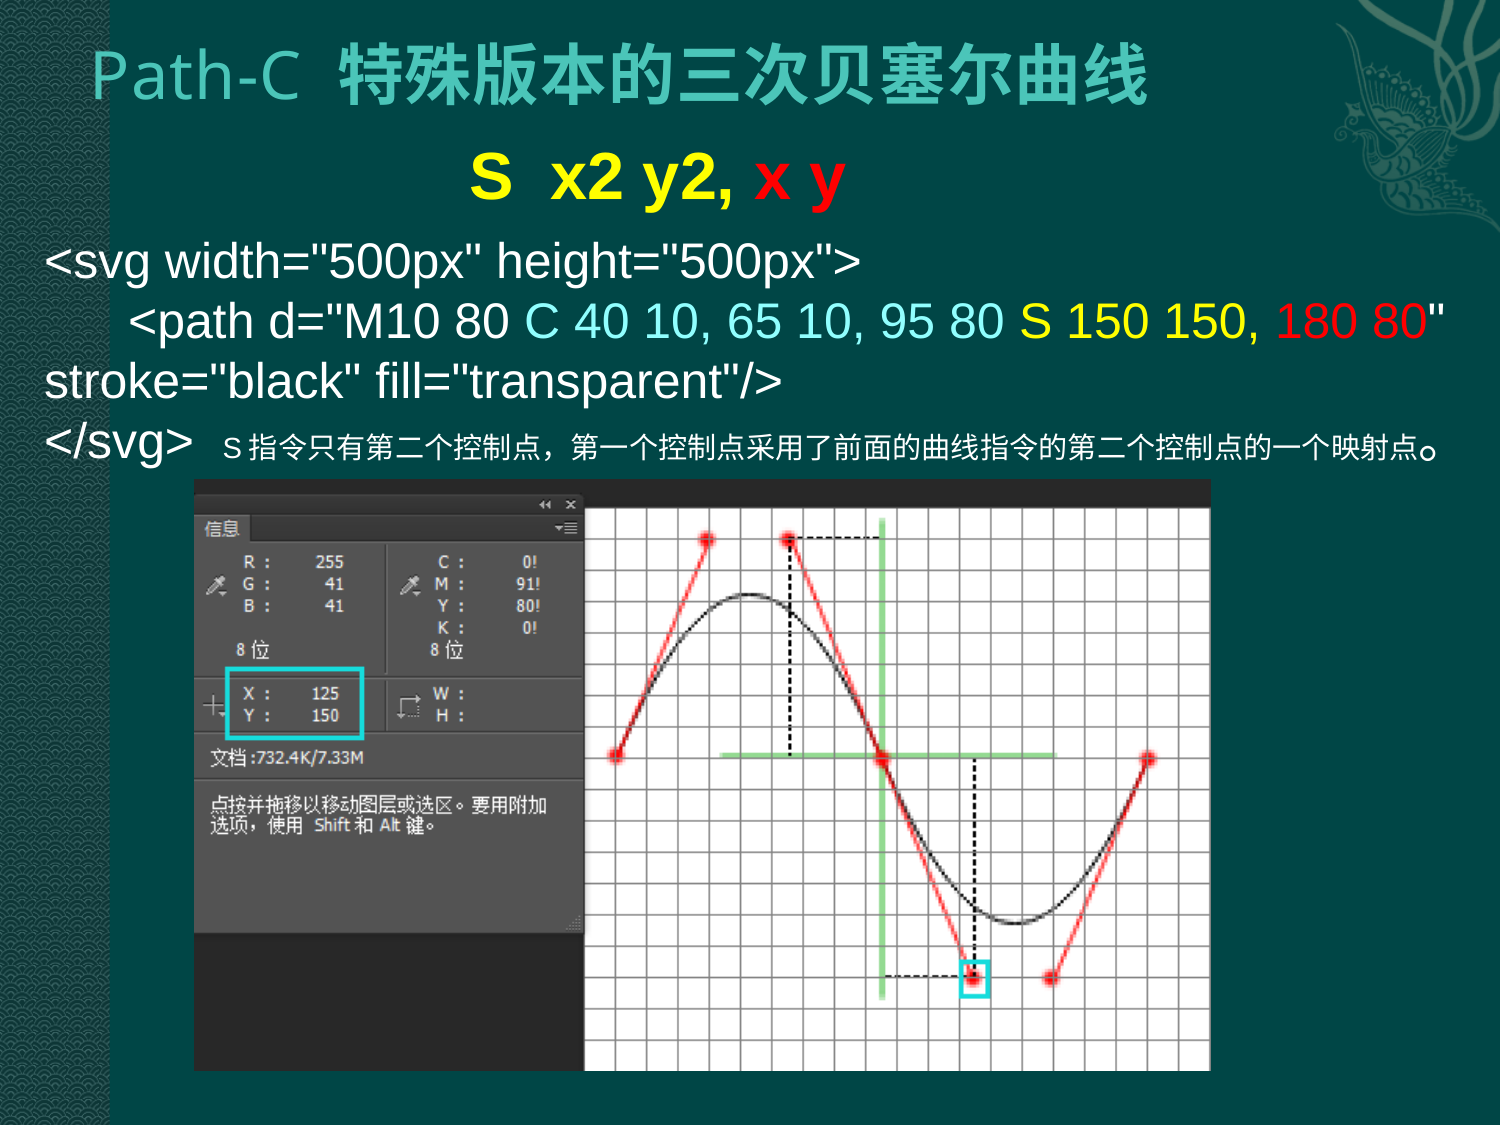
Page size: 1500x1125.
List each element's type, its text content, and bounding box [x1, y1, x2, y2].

picture [0, 0, 110, 1125]
text_box S x2 y2, x y [454, 125, 1116, 221]
text_box <svg width="500px" height="500px"> <path d="M10 80 C 40 10, 65 10, 95 80 S 150 150, 180 80" stroke="black" fill="transparent"/> </svg> S指令只有第二个控制点，第一个控制点采用了前面的曲线指令的第二个控制点的一个映射点。 [29, 221, 1500, 477]
title Path-C 特殊版本的三次贝塞尔曲线 [75, 45, 1176, 102]
picture [194, 479, 1211, 1071]
